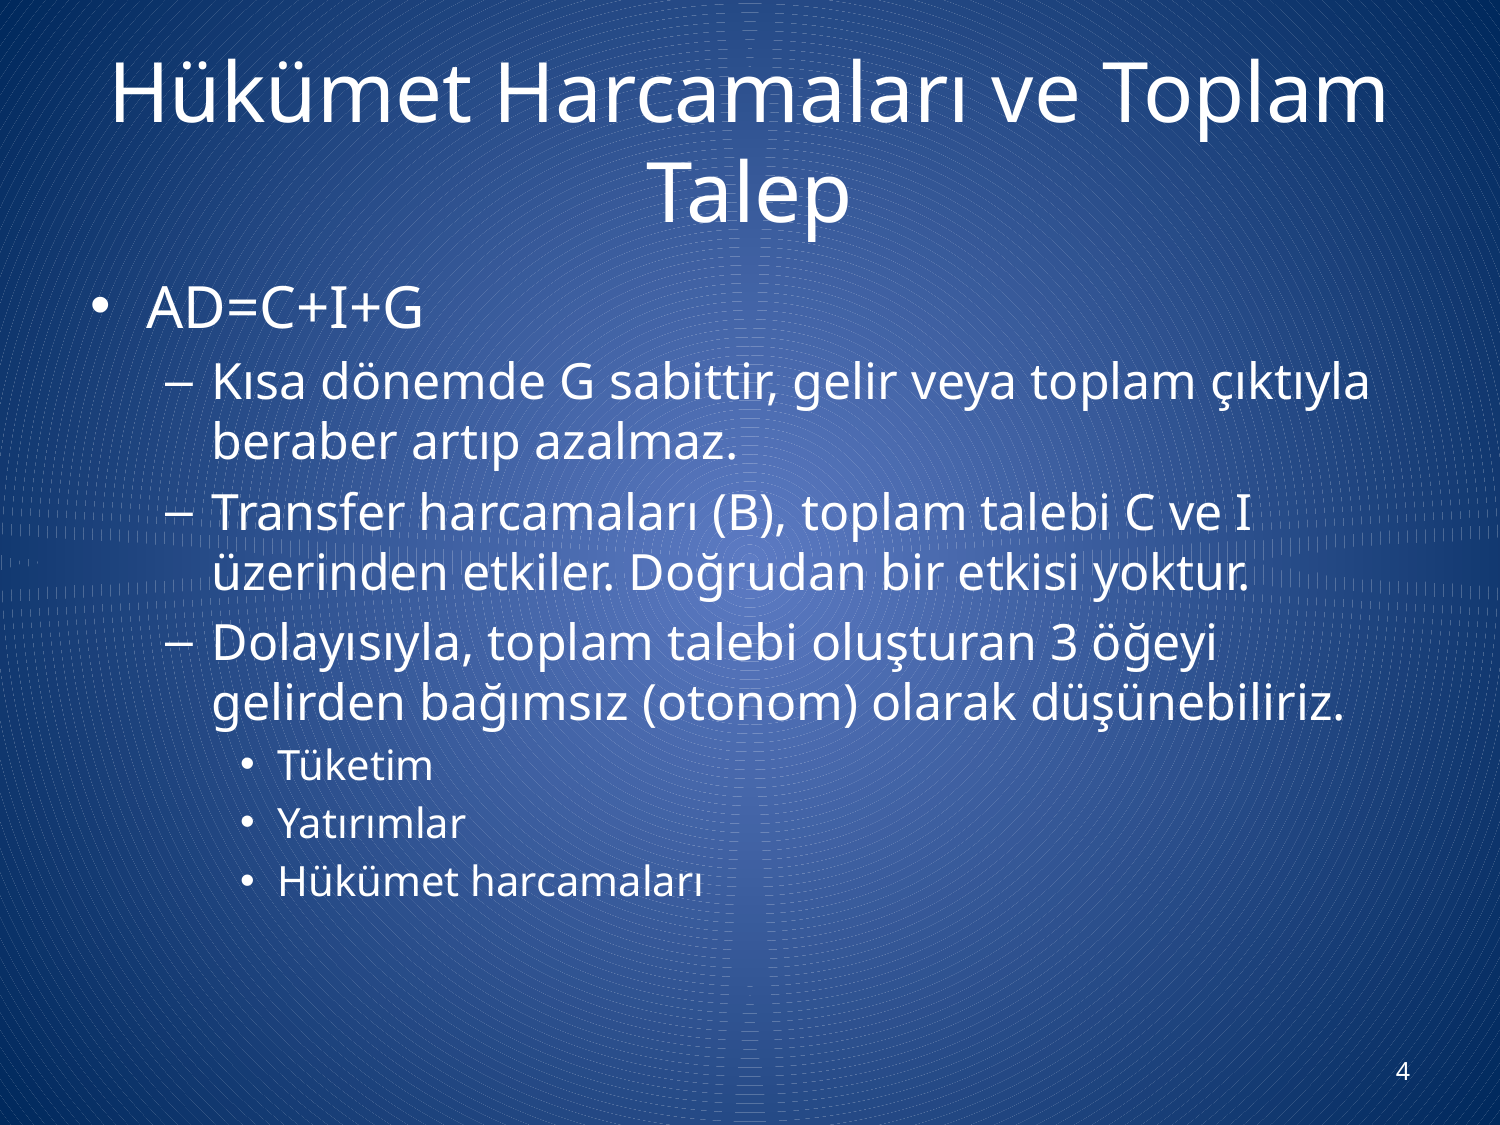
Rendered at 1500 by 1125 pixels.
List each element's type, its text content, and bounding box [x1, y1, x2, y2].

title Hükümet Harcamaları ve Toplam Talep [74, 44, 1426, 233]
slide_number 4 [1074, 1042, 1425, 1103]
list AD=C+I+G Kısa dönemde G sabittir, gelir veya toplam çıktıyla beraber artıp azalmaz. Transfer harcamaları (B), toplam talebi C ve I üzerinden etkiler. Doğrudan bir etkisi yoktur. Dolayısıyla, toplam talebi oluşturan 3 öğeyi gelirden bağımsız (otonom) olarak düşünebiliriz. Tüketim Yatırımlar Hükümet harcamaları [74, 262, 1426, 1006]
